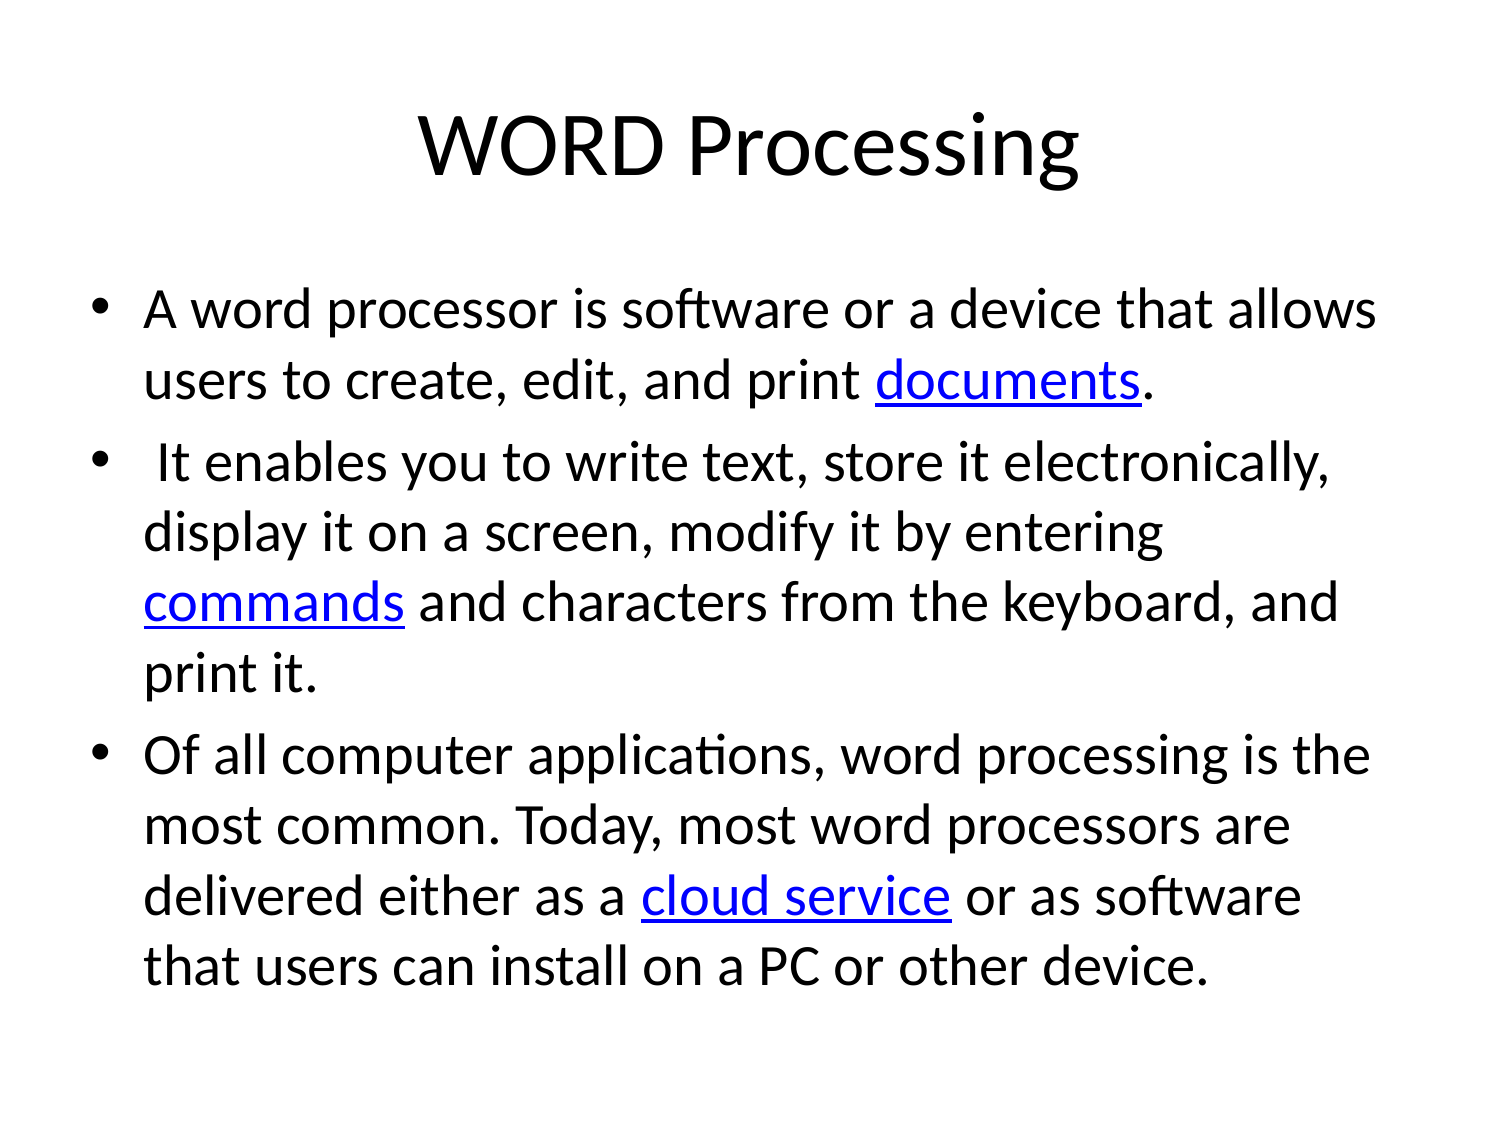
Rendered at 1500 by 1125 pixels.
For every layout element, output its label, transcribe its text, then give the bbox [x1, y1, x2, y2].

list A word processor is software or a device that allows users to create, edit, and print documents. It enables you to write text, store it electronically, display it on a screen, modify it by entering commands and characters from the keyboard, and print it. Of all computer applications, word processing is the most common. Today, most word processors are delivered either as a cloud service or as software that users can install on a PC or other device. [75, 262, 1425, 1005]
title WORD Processing [75, 45, 1425, 233]
